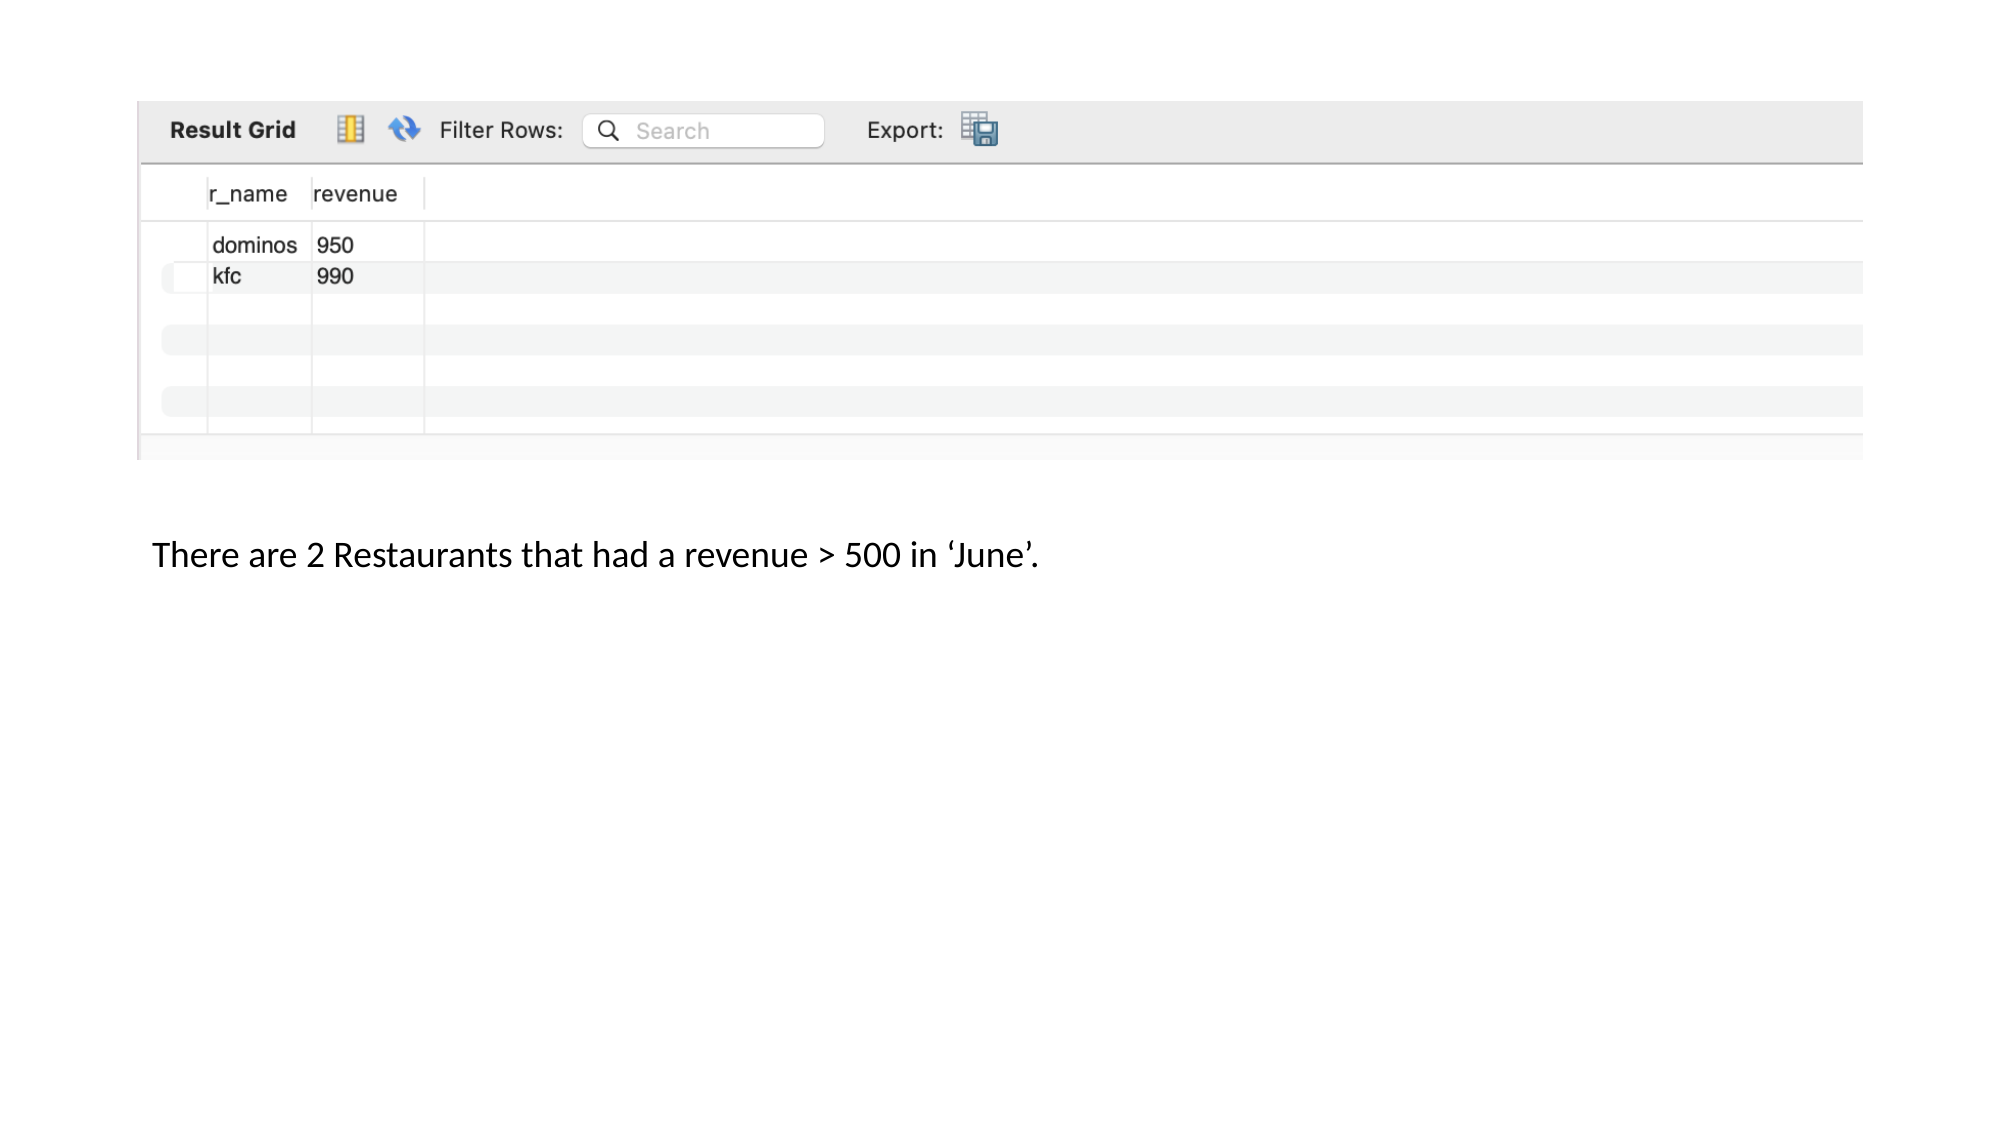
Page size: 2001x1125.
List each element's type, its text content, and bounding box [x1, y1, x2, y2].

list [137, 101, 1863, 460]
text_box There are 2 Restaurants that had a revenue > 500 in ‘June’. [137, 522, 1863, 583]
